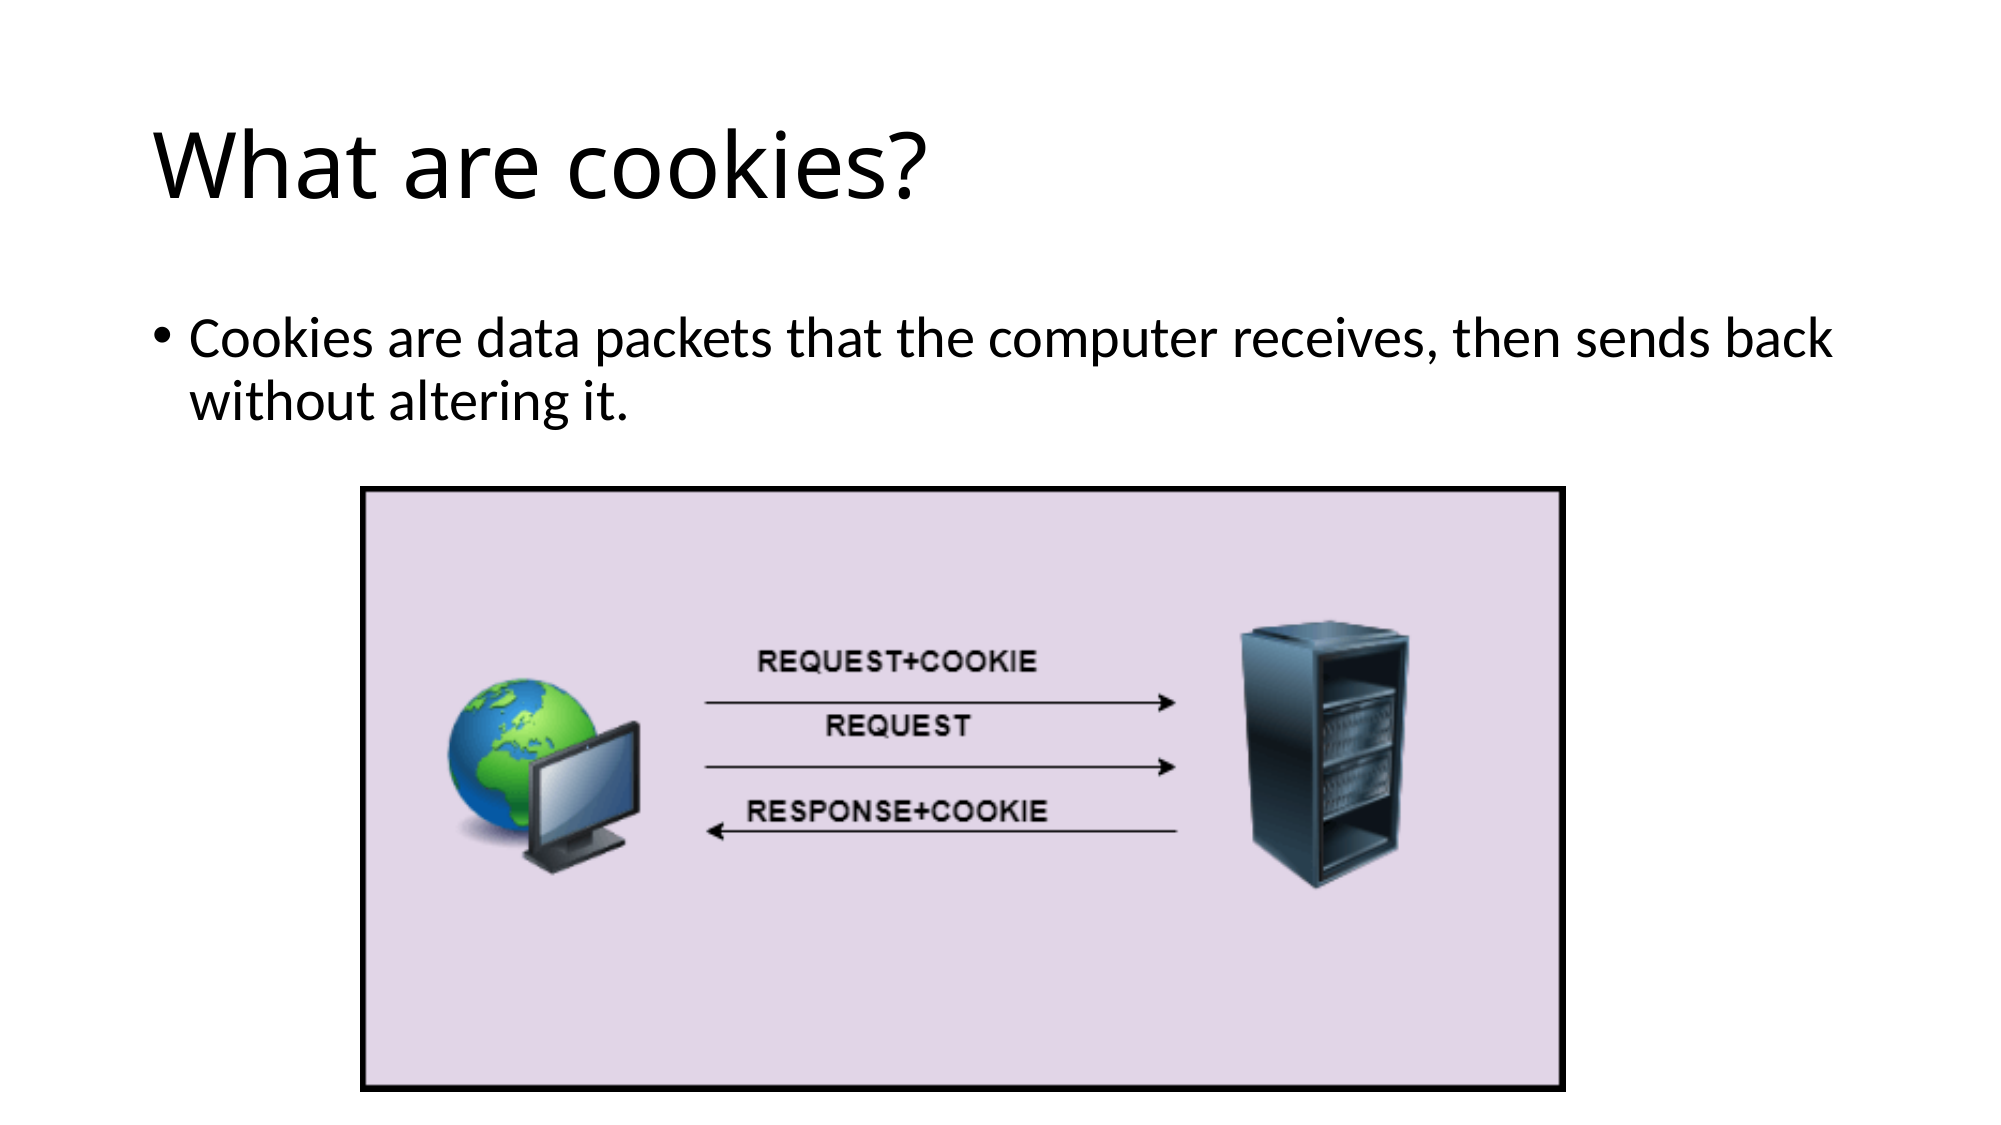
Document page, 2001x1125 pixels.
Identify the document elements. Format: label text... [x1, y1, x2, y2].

title What are cookies? [137, 59, 1863, 278]
picture [360, 486, 1566, 1093]
list Cookies are data packets that the computer receives, then sends back without altering it. [137, 299, 1863, 1014]
